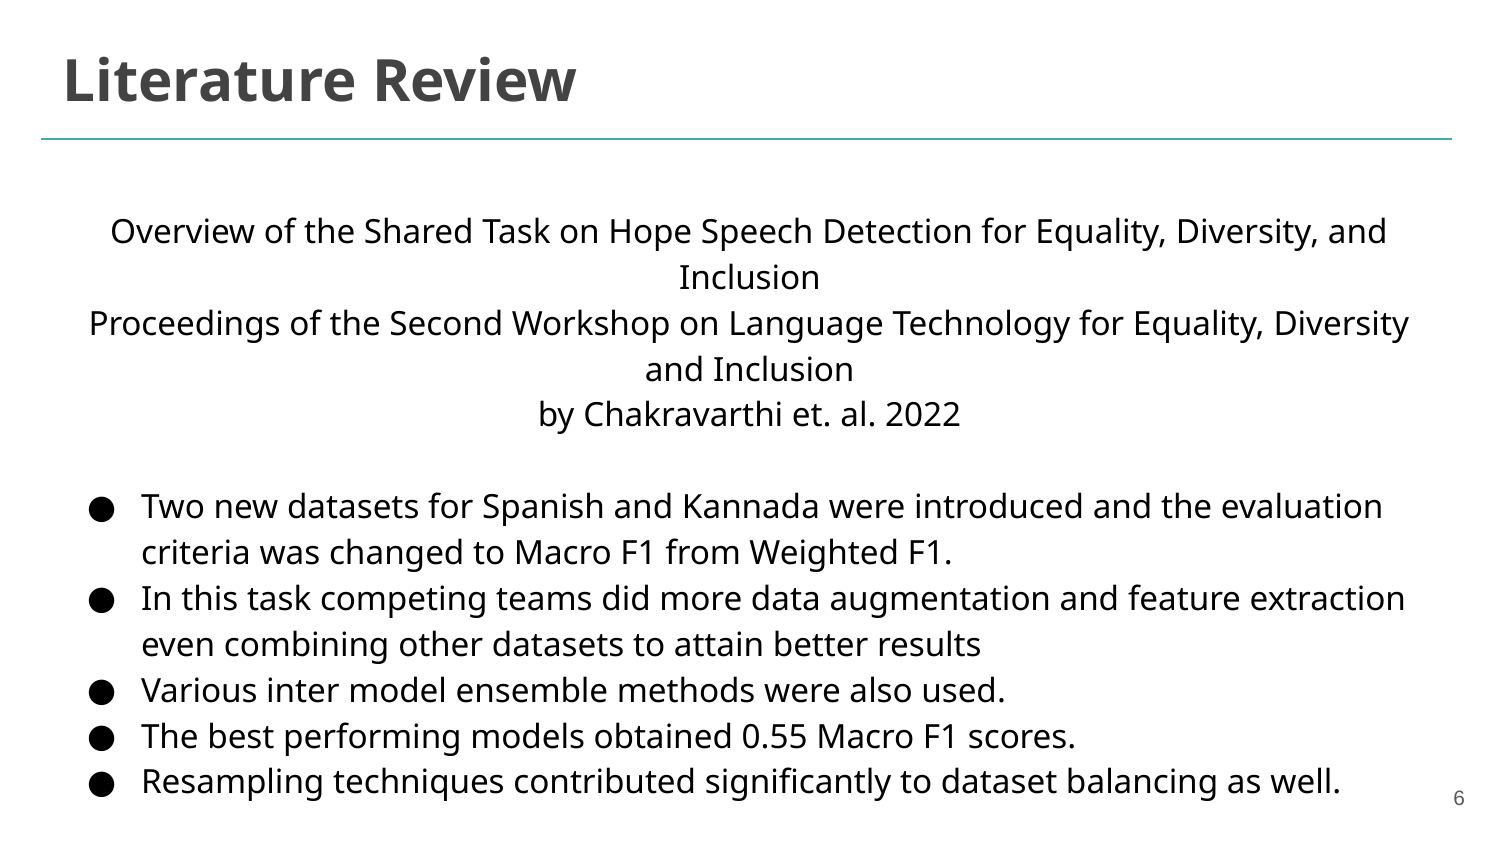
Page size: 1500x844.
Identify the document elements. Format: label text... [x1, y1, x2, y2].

list Overview of the Shared Task on Hope Speech Detection for Equality, Diversity, and Inclusion Proceedings of the Second Workshop on Language Technology for Equality, Diversity and Inclusion by Chakravarthi et. al. 2022 Two new datasets for Spanish and Kannada were introduced and the evaluation criteria was changed to Macro F1 from Weighted F1. In this task competing teams did more data augmentation and feature extraction even combining other datasets to attain better results Various inter model ensemble methods were also used. The best performing models obtained 0.55 Macro F1 scores. Resampling techniques contributed significantly to dataset balancing as well. [51, 189, 1449, 750]
slide_number ‹#› [1389, 764, 1480, 830]
title Literature Review [47, 27, 1446, 122]
